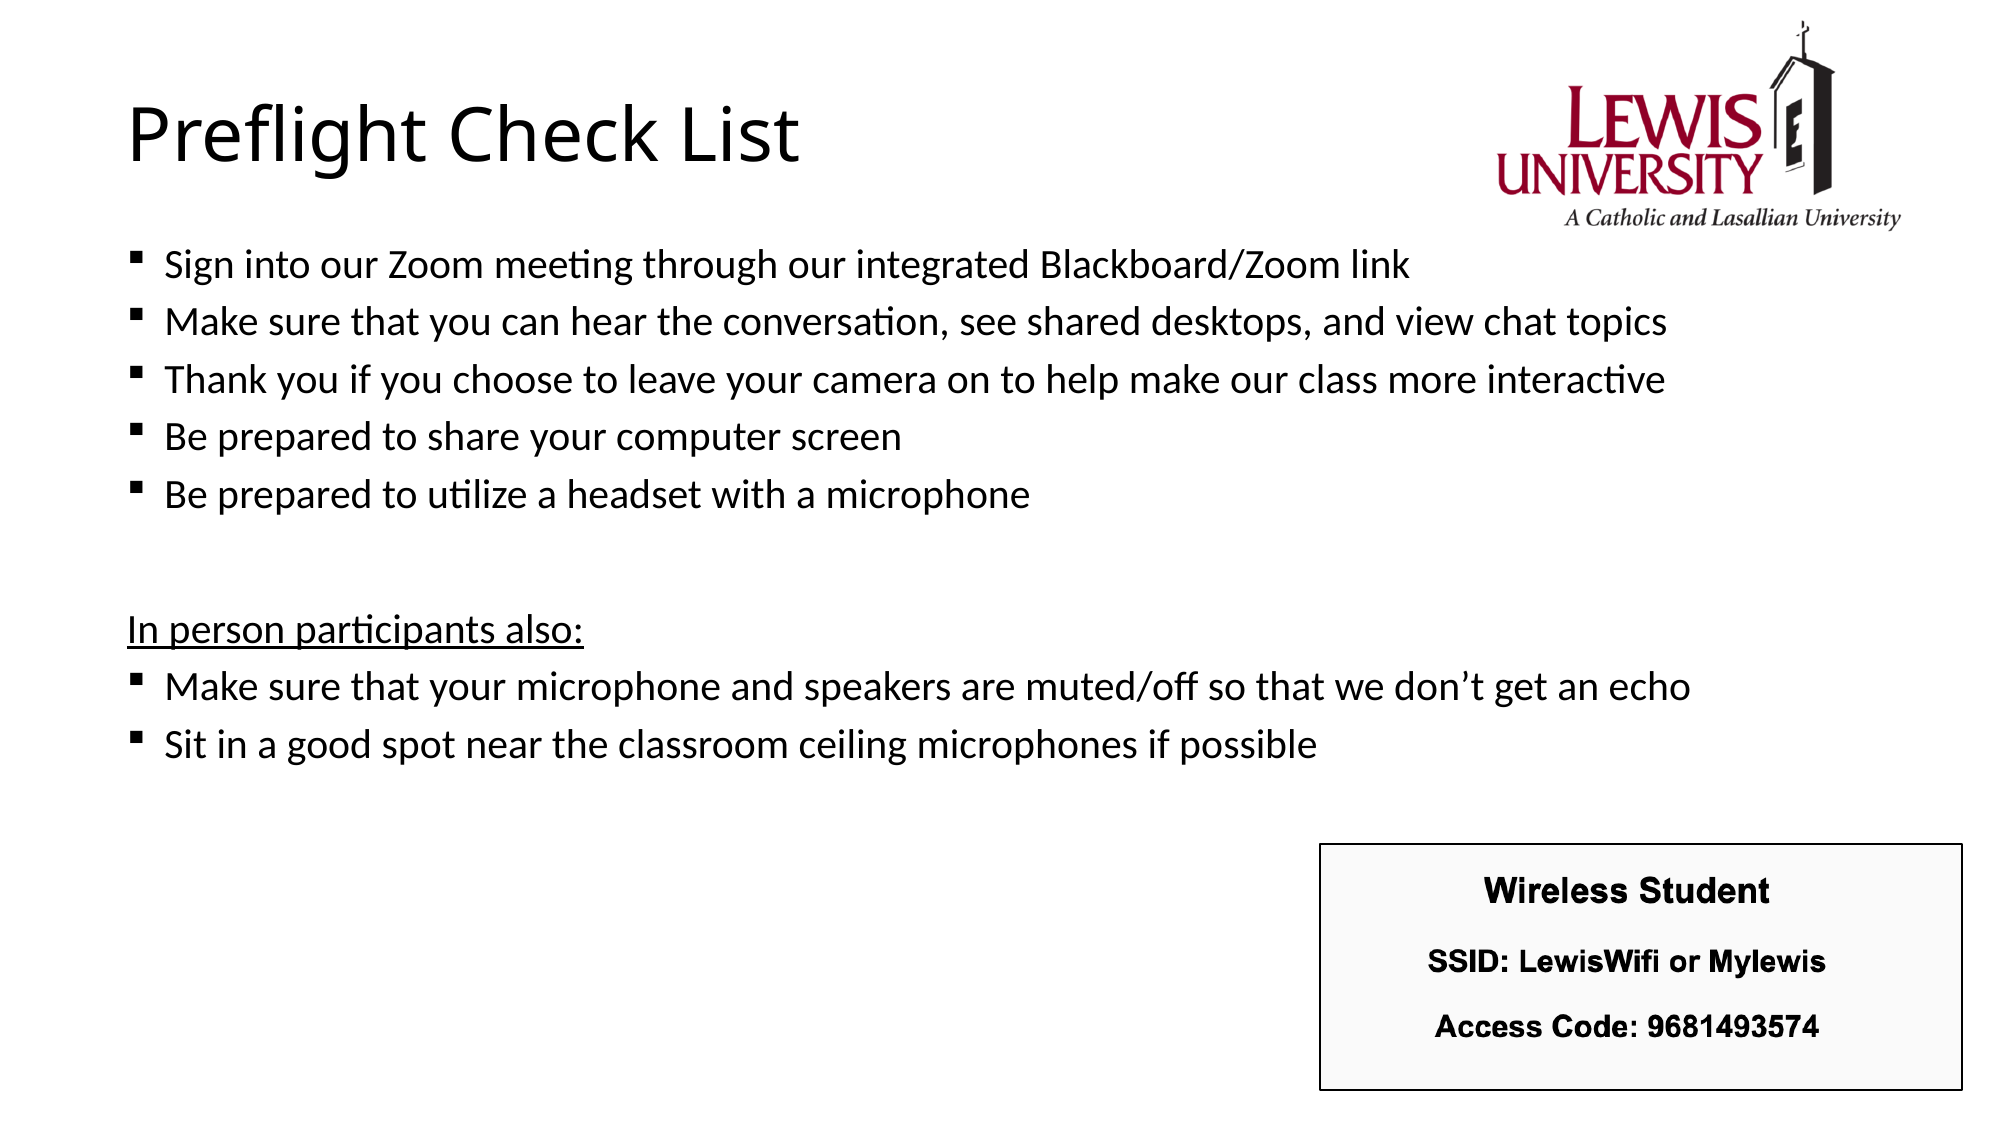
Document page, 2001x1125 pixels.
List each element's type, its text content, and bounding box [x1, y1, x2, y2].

title Preflight Check List [111, 75, 1397, 200]
picture [1470, 10, 1907, 235]
list Sign into our Zoom meeting through our integrated Blackboard/Zoom link Make sure that you can hear the conversation, see shared desktops, and view chat topics Thank you if you choose to leave your camera on to help make our class more interactive Be prepared to share your computer screen Be prepared to utilize a headset with a microphone In person participants also: Make sure that your microphone and speakers are muted/off so that we don’t get an echo Sit in a good spot near the classroom ceiling microphones if possible [111, 234, 1871, 794]
picture [1321, 844, 1961, 1090]
